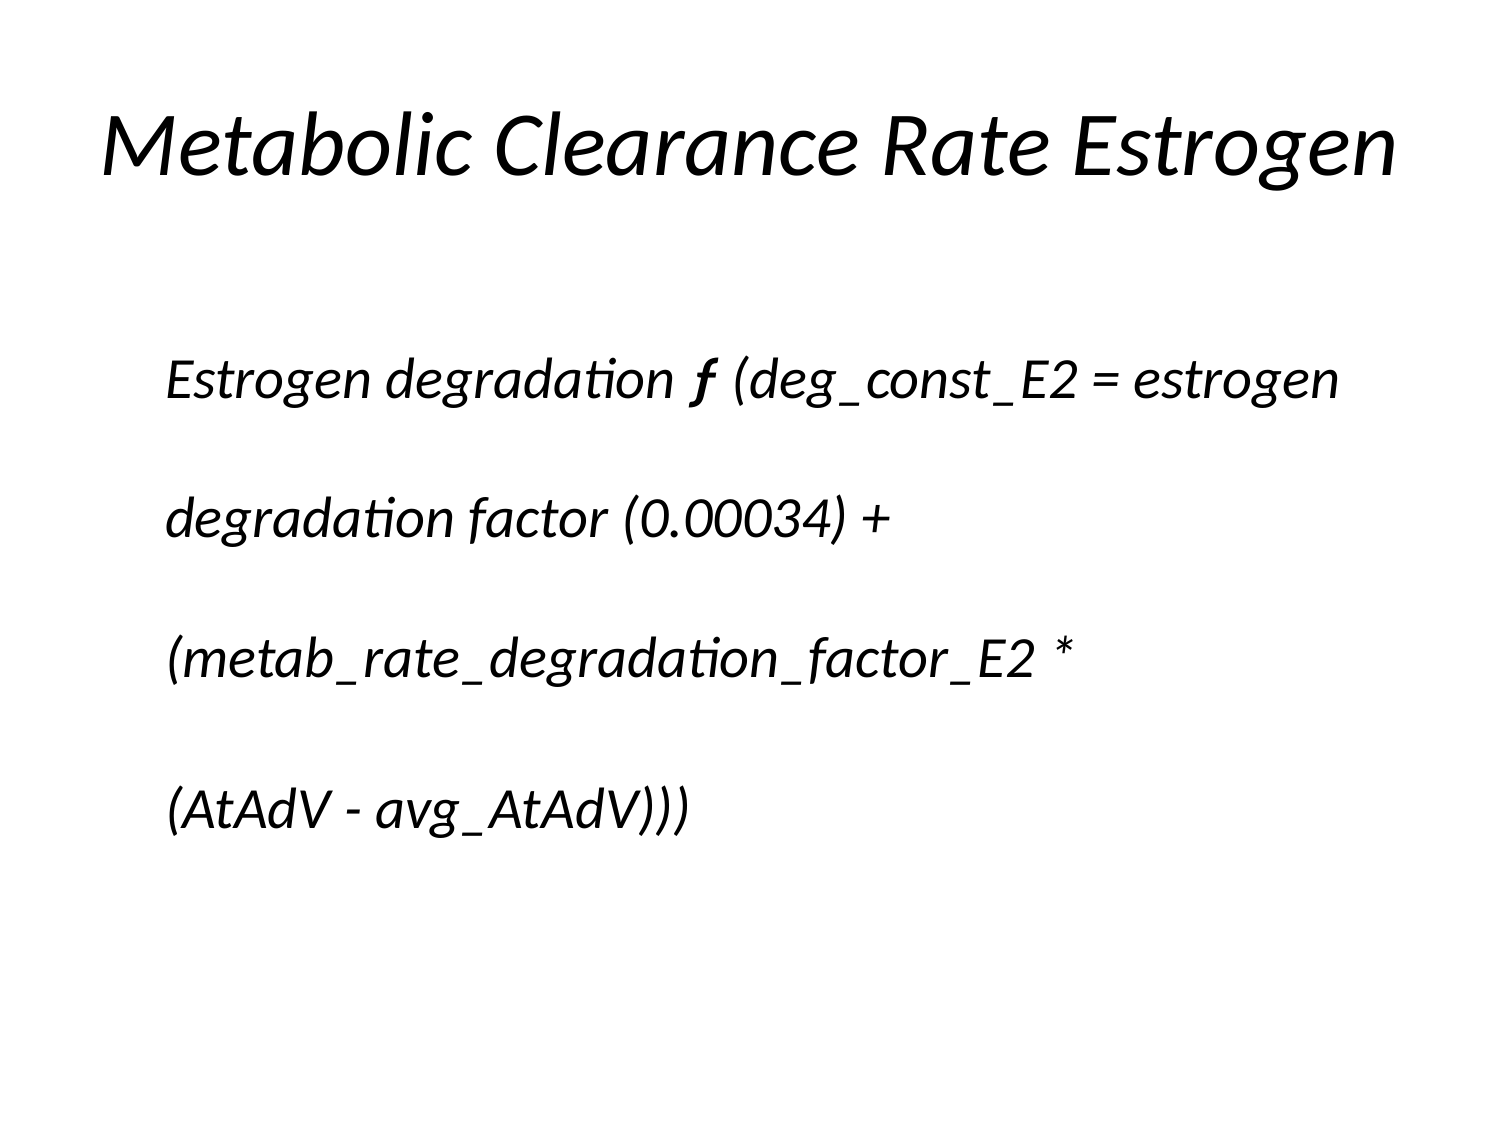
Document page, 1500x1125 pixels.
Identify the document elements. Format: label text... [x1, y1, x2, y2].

list Estrogen degradation ƒ (deg_const_E2 = estrogen degradation factor (0.00034) + (metab_rate_degradation_factor_E2 * (AtAdV - avg_AtAdV))) [75, 262, 1425, 1005]
title Metabolic Clearance Rate Estrogen [75, 45, 1425, 233]
